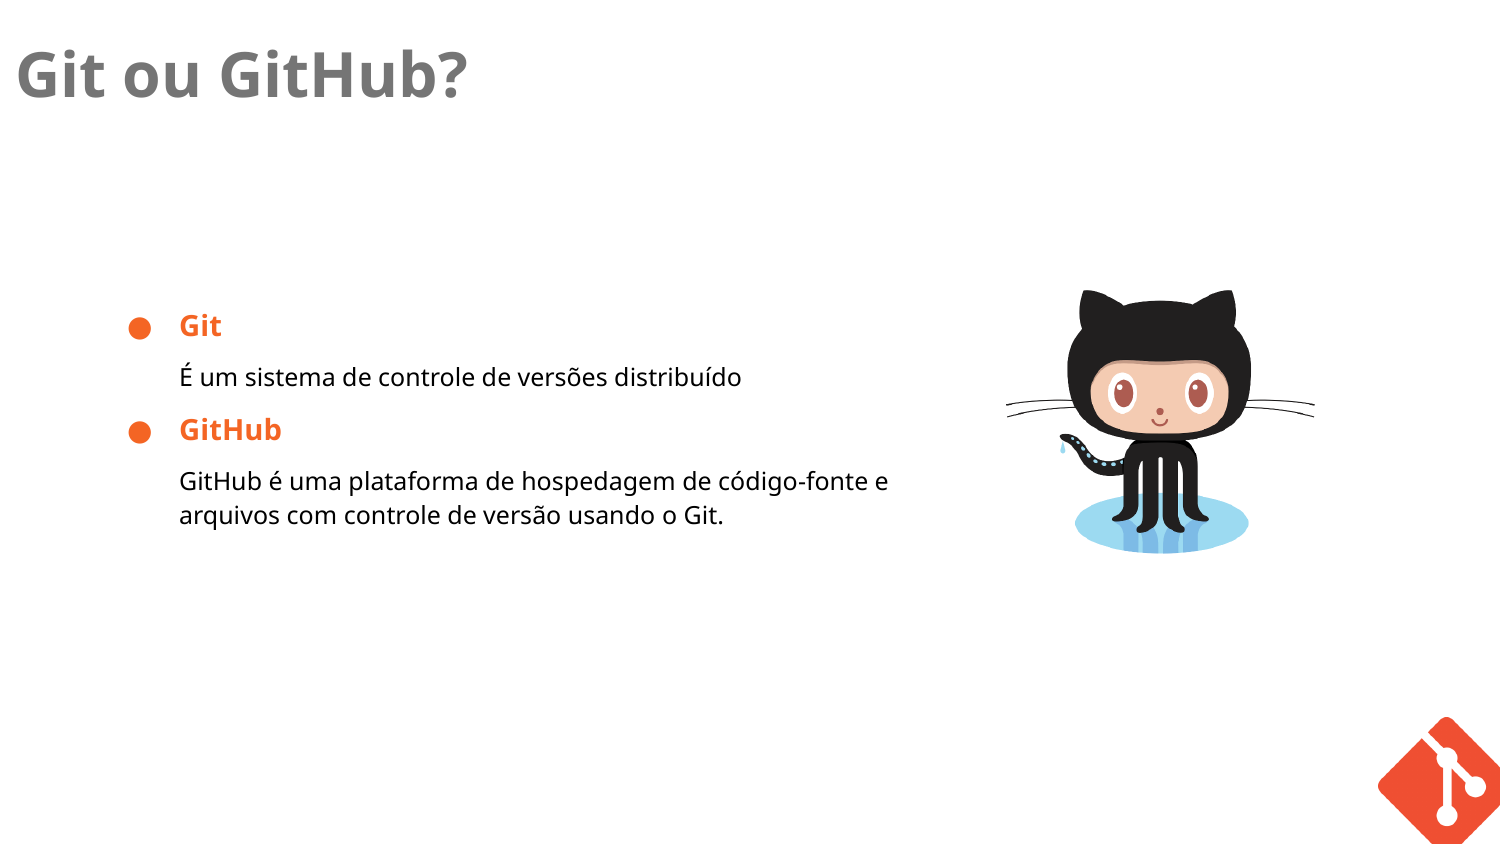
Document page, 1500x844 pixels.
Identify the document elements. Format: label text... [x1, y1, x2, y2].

text_box Git ou GitHub? [0, 0, 844, 125]
text_box Git É um sistema de controle de versões distribuído GitHub GitHub é uma plataforma de hospedagem de código-fonte e arquivos com controle de versão usando o Git. [89, 287, 838, 557]
picture [843, 254, 1480, 589]
picture [1377, 717, 1500, 844]
